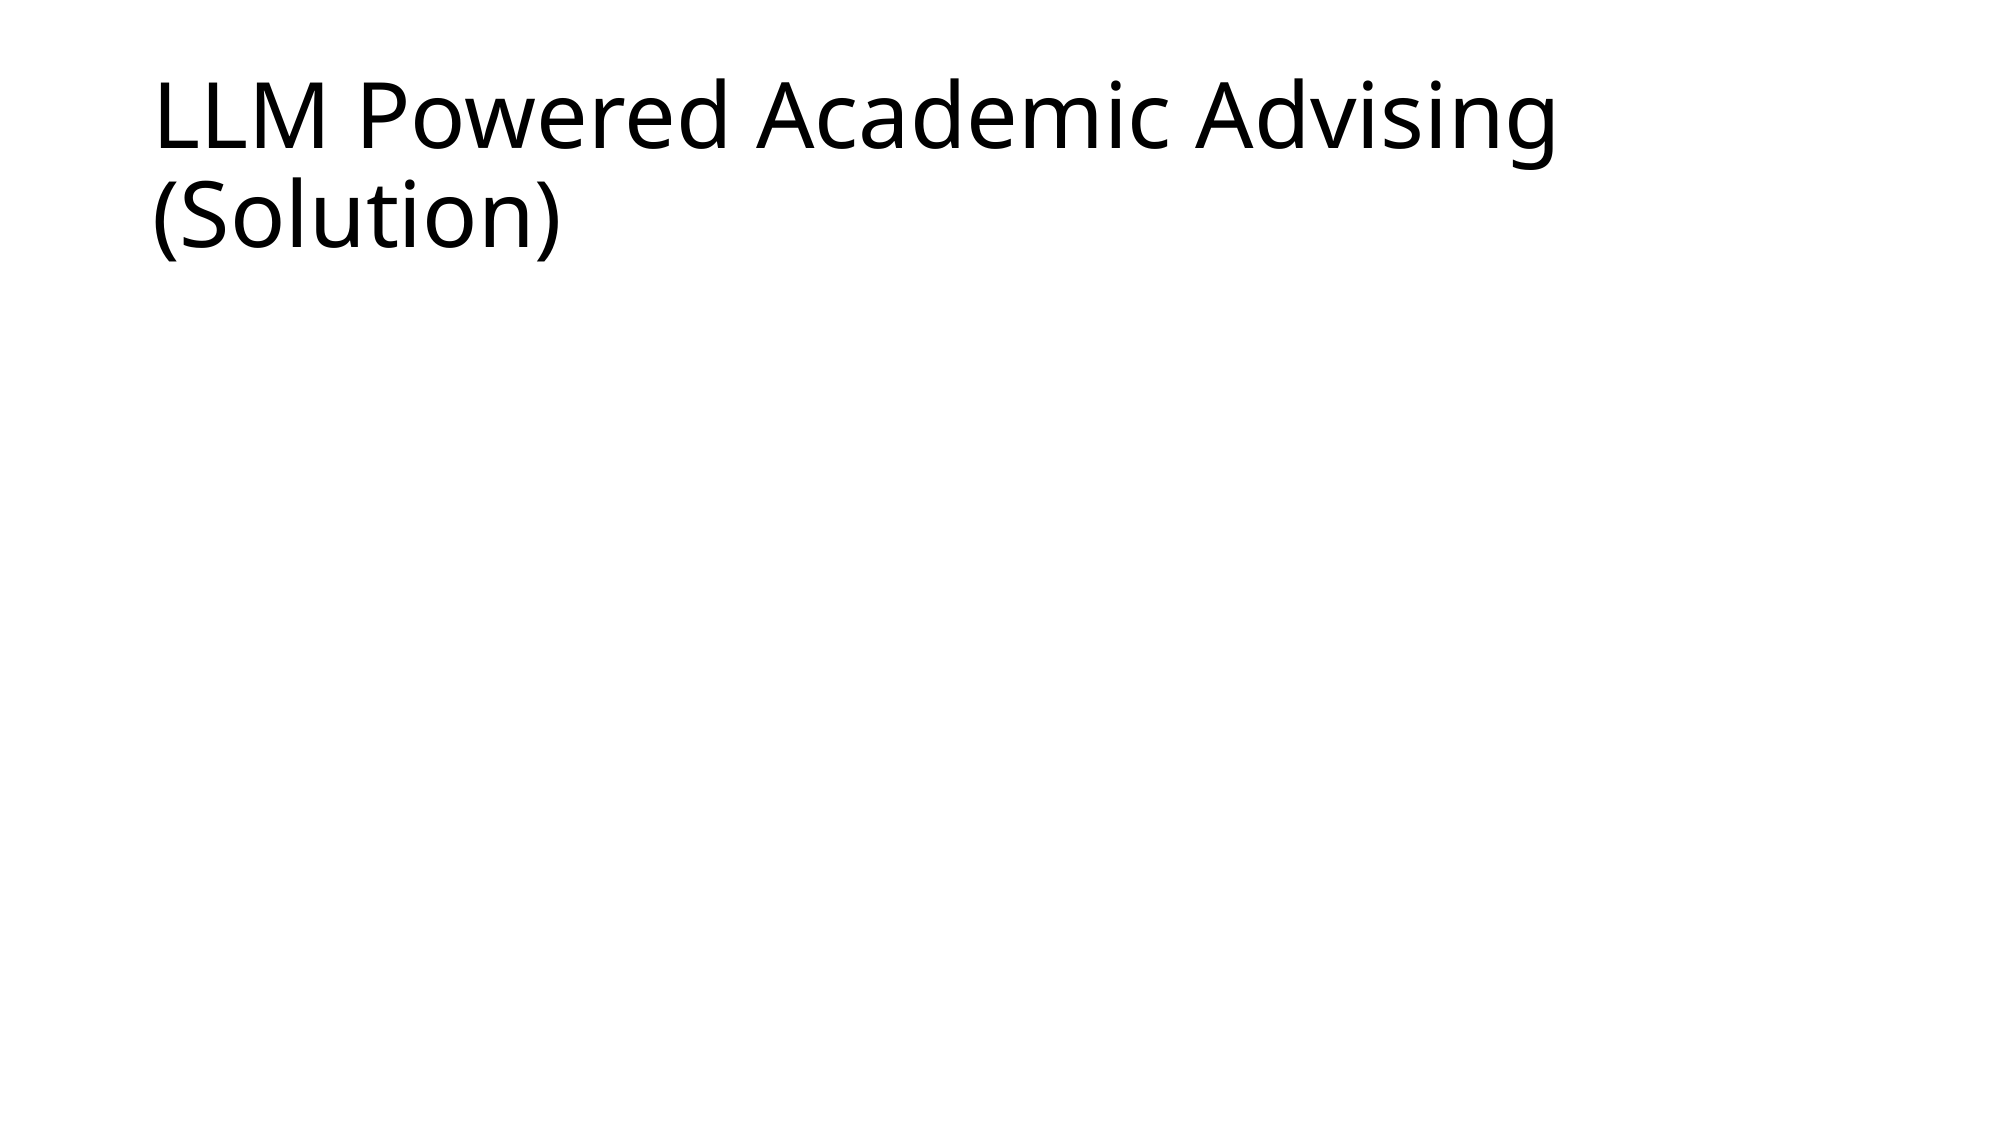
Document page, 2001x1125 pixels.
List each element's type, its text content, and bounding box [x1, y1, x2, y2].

title LLM Powered Academic Advising (Solution) [137, 59, 1863, 278]
